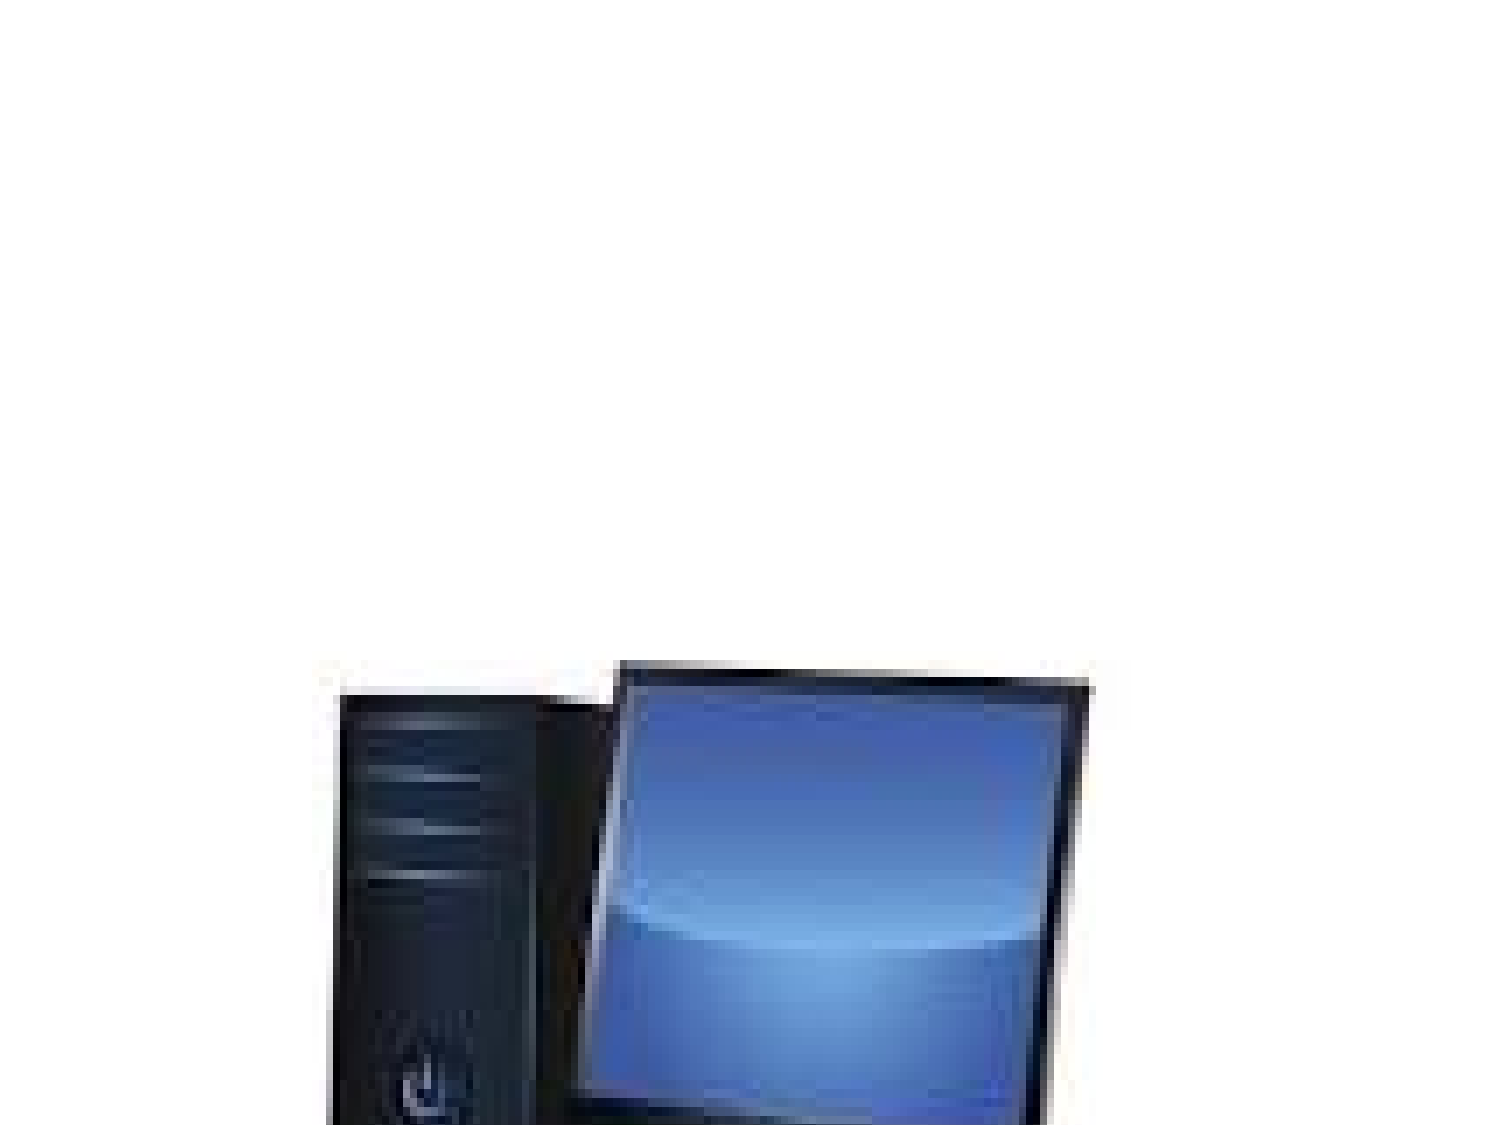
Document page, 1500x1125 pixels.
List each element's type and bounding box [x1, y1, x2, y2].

picture [312, 520, 1147, 1125]
